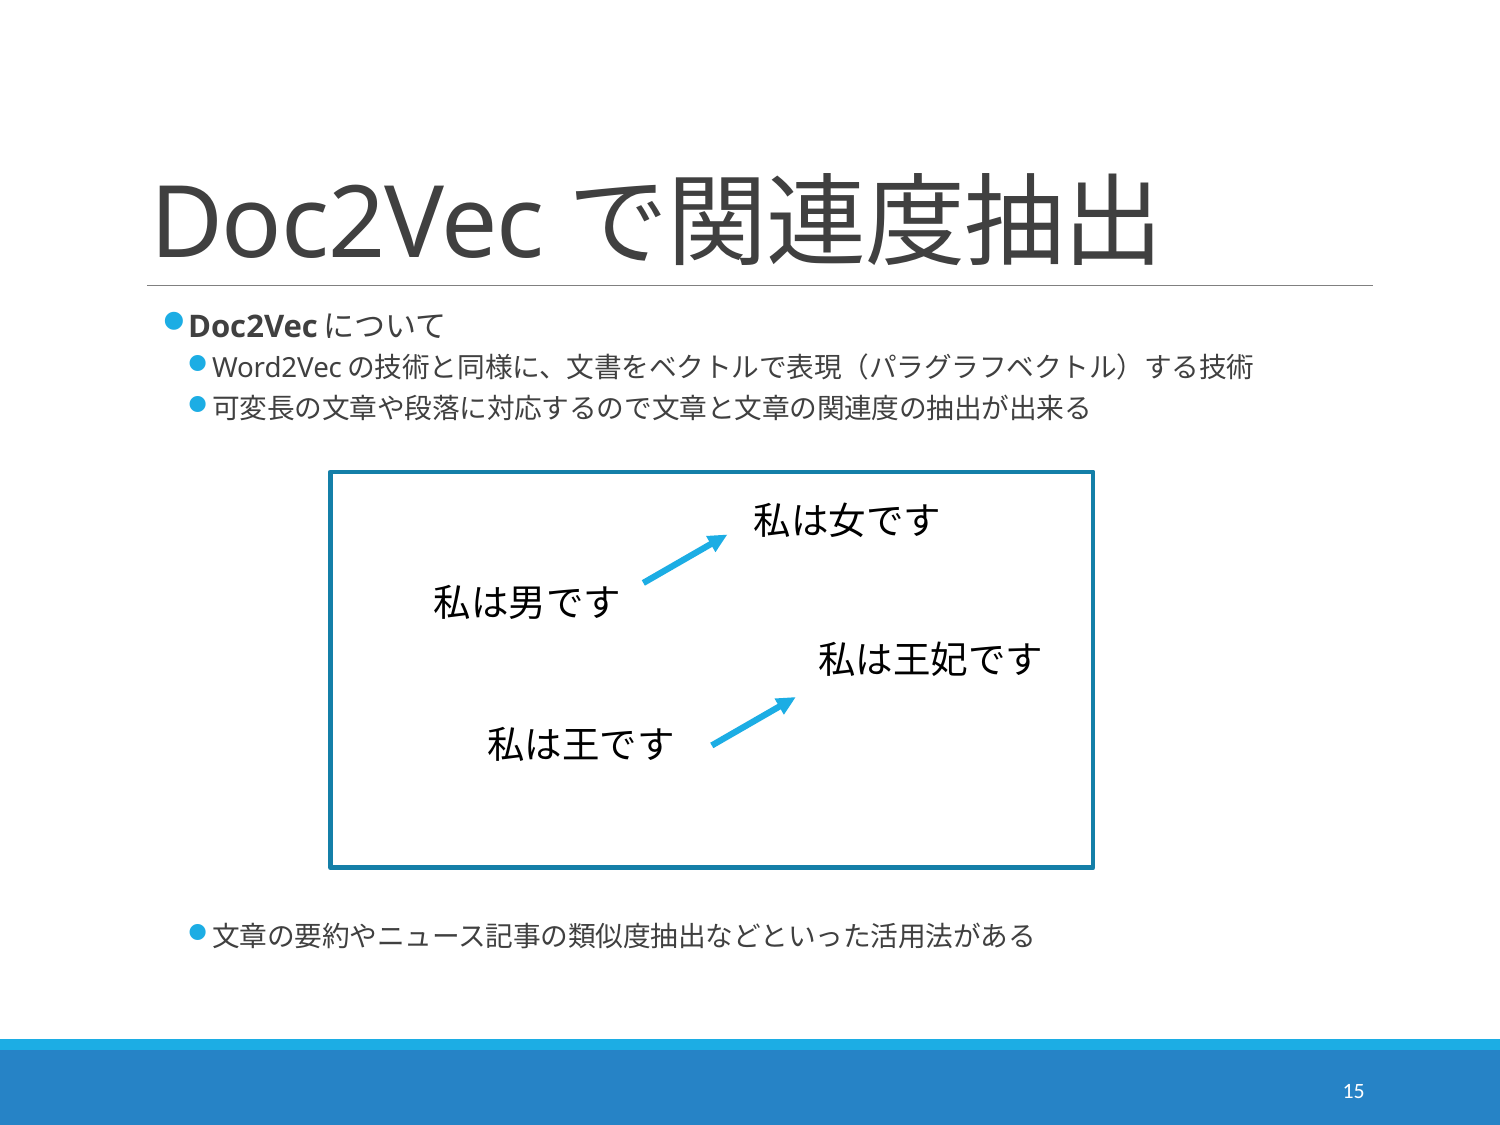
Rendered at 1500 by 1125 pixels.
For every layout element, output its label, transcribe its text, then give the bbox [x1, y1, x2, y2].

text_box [711, 696, 797, 746]
text_box 私は男です [419, 572, 675, 632]
list Doc2Vecについて Word2Vecの技術と同様に、文書をベクトルで表現（パラグラフベクトル）する技術 可変長の文章や段落に対応するので文章と文章の関連度の抽出が出来る 文章の要約やニュース記事の類似度抽出などといった活用法がある [135, 302, 1373, 963]
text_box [642, 534, 728, 584]
text_box 私は女です [738, 490, 994, 550]
text_box 私は王妃です [803, 629, 1059, 689]
title Doc2Vecで関連度抽出 [135, 47, 1373, 285]
text_box 私は王です [472, 713, 728, 774]
text_box [329, 471, 1094, 869]
slide_number 15 [1218, 1059, 1380, 1120]
